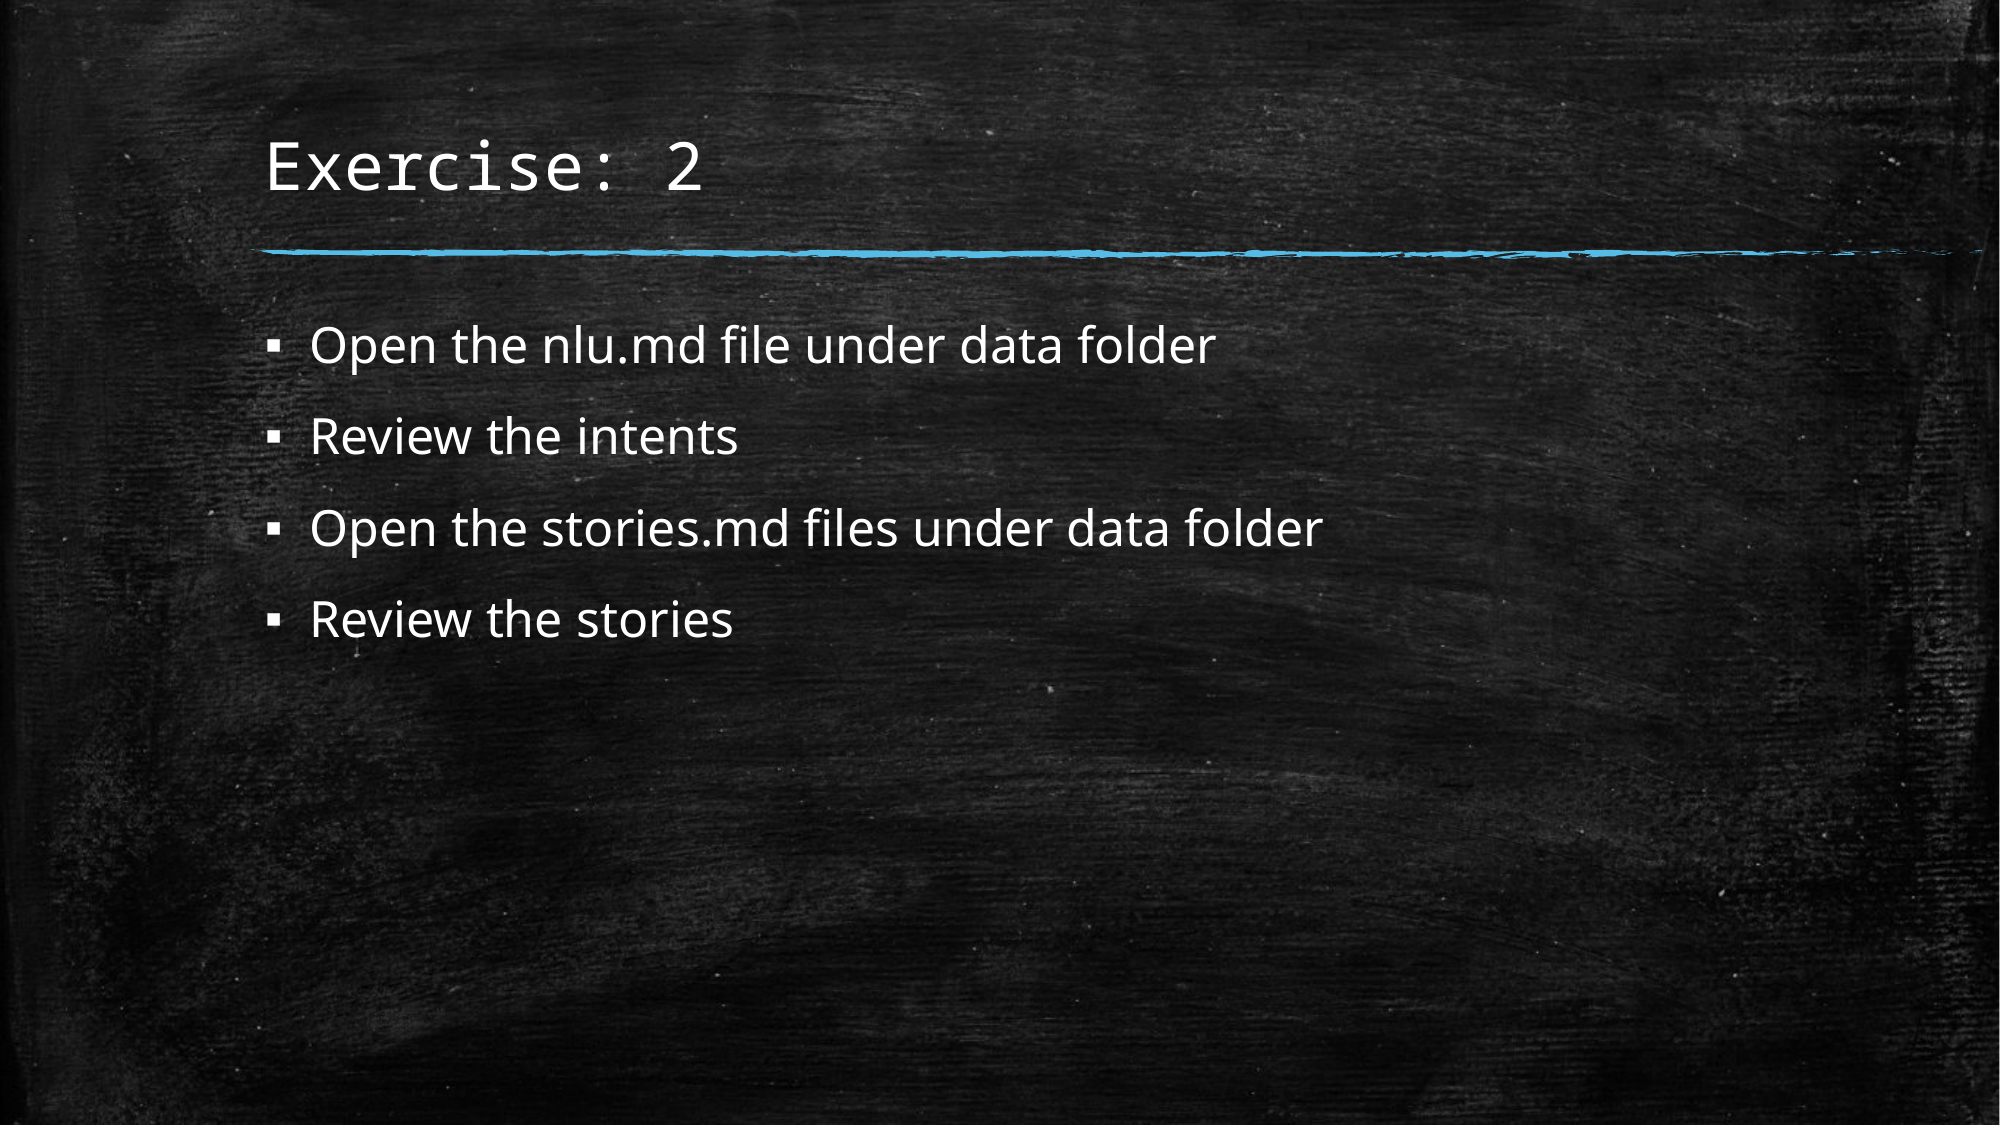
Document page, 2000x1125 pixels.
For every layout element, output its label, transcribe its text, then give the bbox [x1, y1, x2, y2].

list Open the nlu.md file under data folder Review the intents Open the stories.md files under data folder Review the stories [249, 312, 1750, 1013]
title Exercise: 2 [249, 45, 1750, 213]
